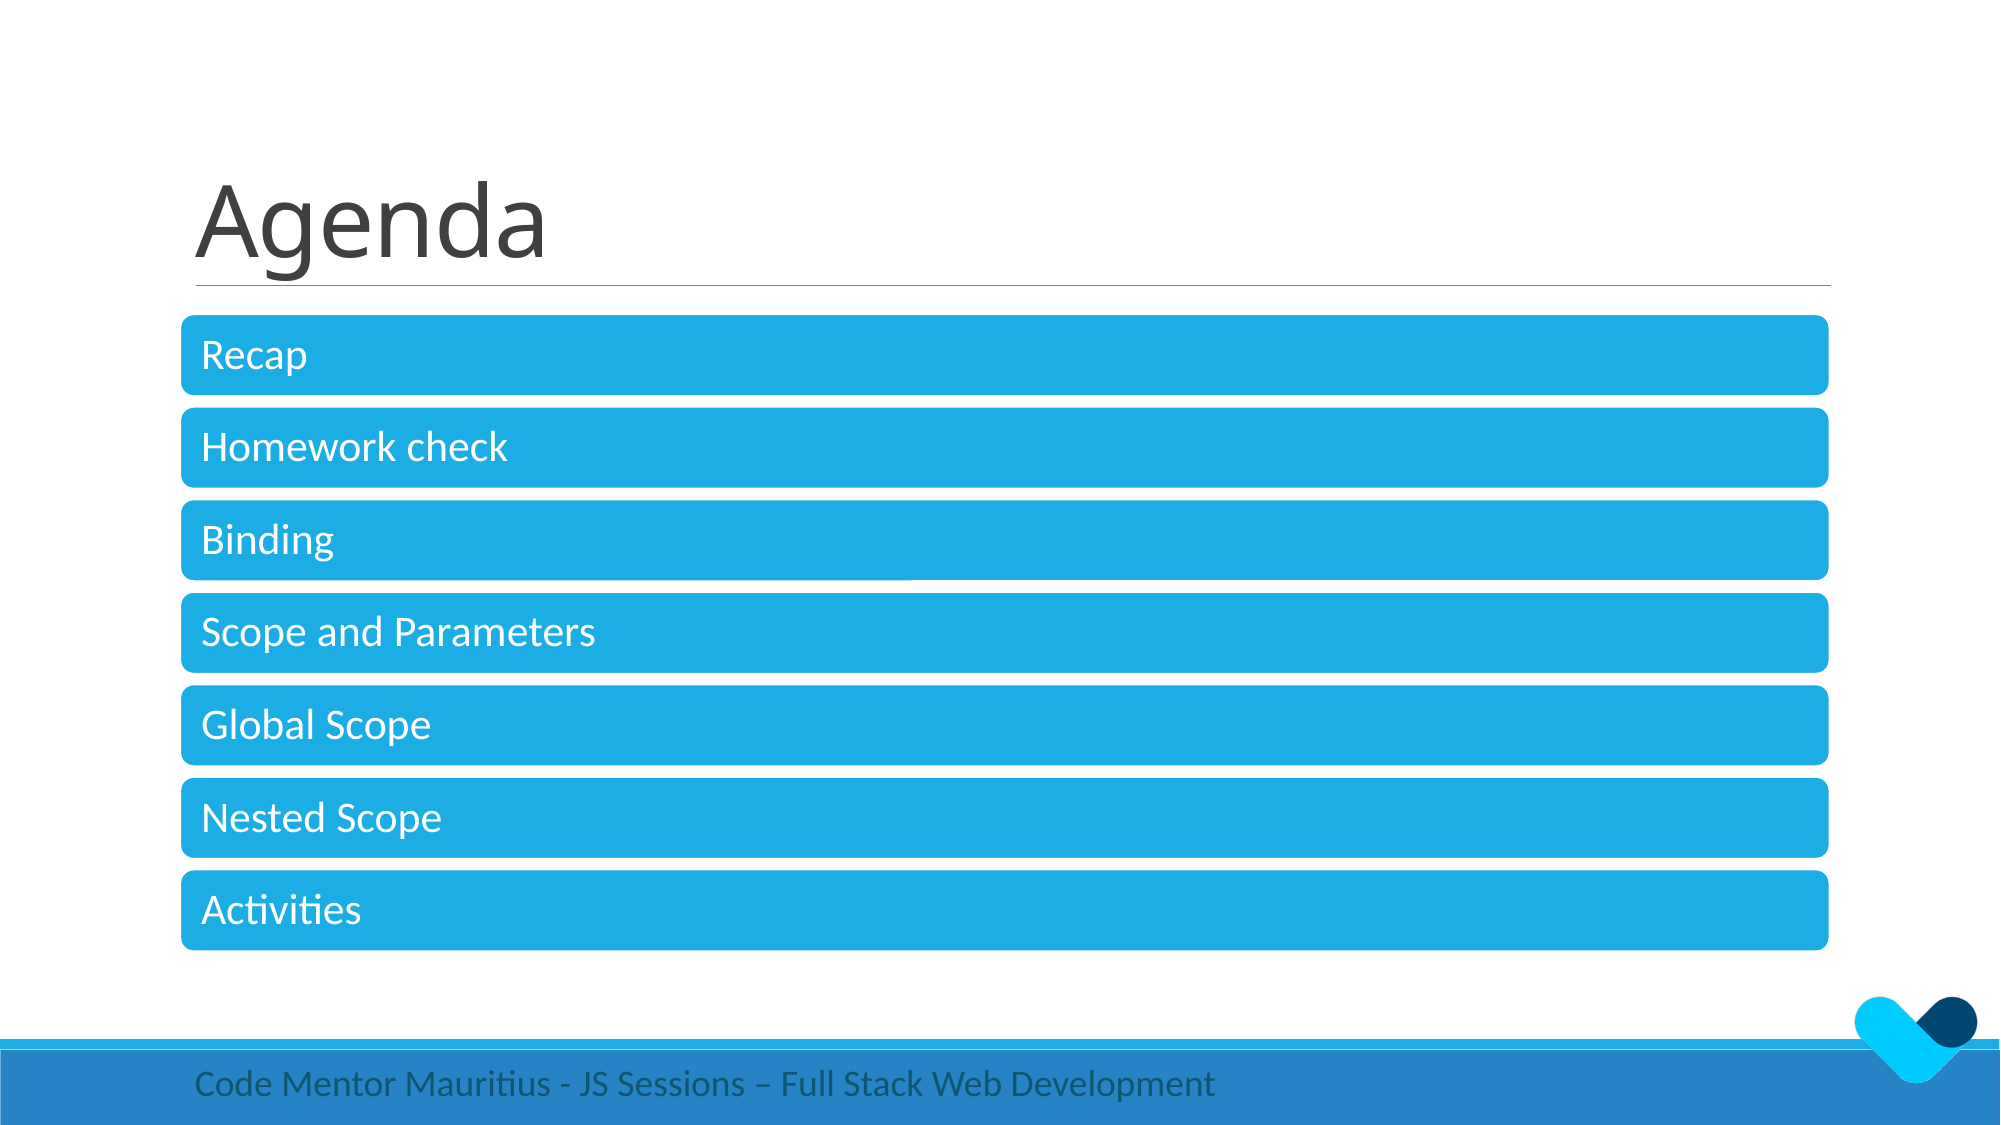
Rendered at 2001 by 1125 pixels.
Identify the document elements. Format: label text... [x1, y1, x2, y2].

text_box Code Mentor Mauritius - JS Sessions – Full Stack Web Development [180, 1051, 1348, 1112]
title Agenda [180, 47, 1830, 285]
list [179, 302, 1831, 964]
picture [1794, 917, 2000, 1125]
